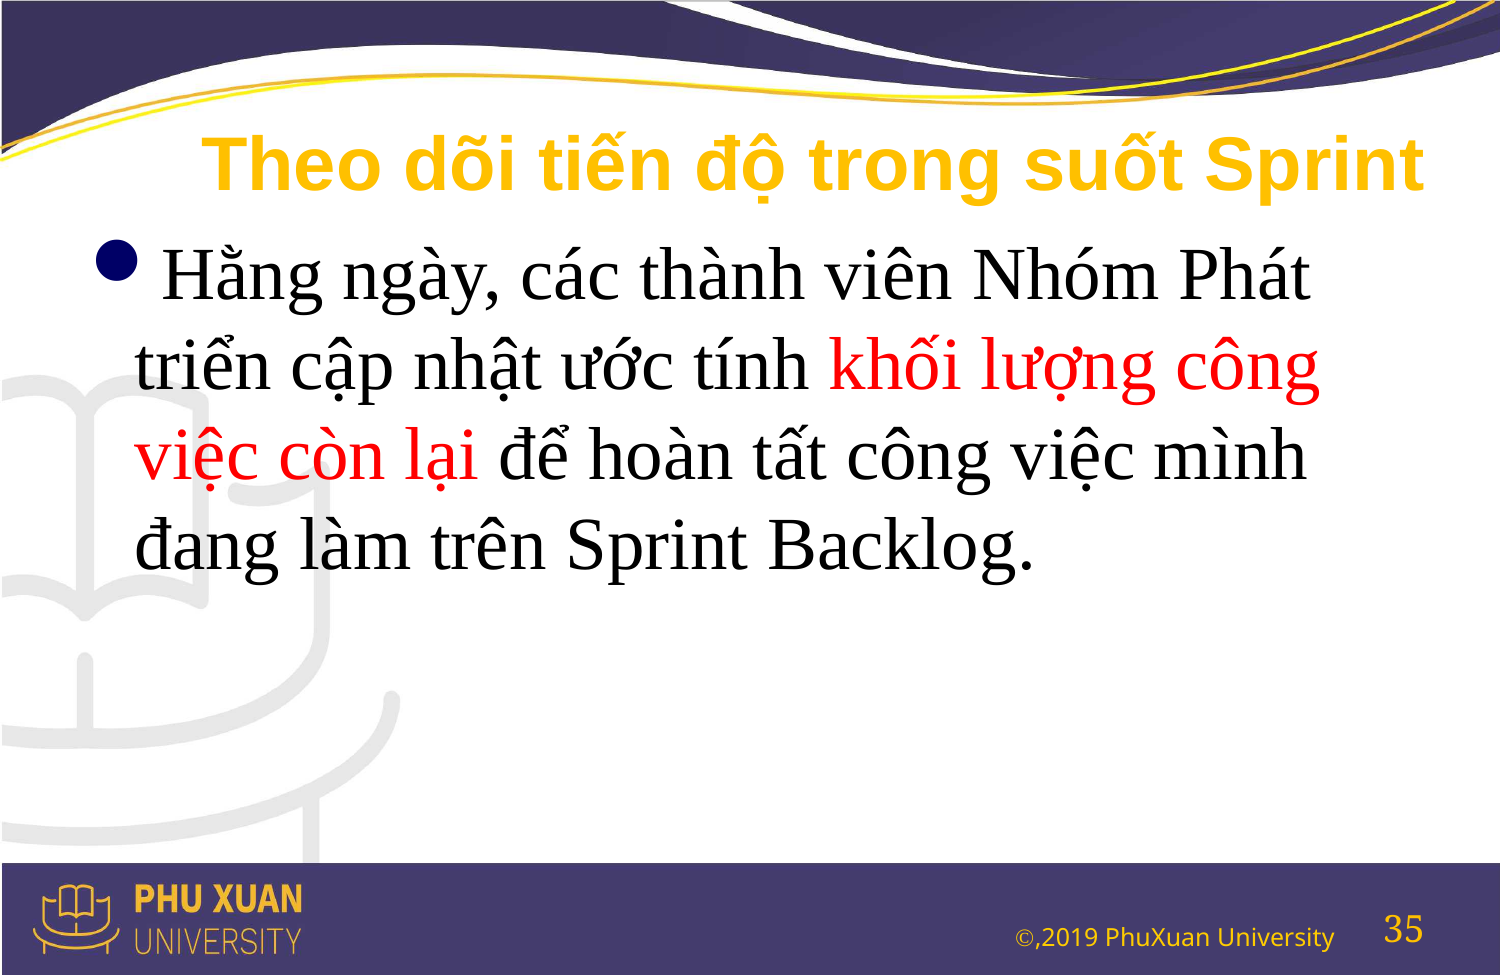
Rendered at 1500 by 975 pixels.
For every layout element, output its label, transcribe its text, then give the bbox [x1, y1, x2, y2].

picture [0, 0, 1500, 975]
slide_number 35 [1299, 903, 1425, 956]
title Theo dõi tiến độ trong suốt Sprint [75, 43, 1425, 206]
list Hằng ngày, các thành viên Nhóm Phát triển cập nhật ước tính khối lượng công việc còn lại để hoàn tất công việc mình đang làm trên Sprint Backlog. [75, 216, 1425, 841]
